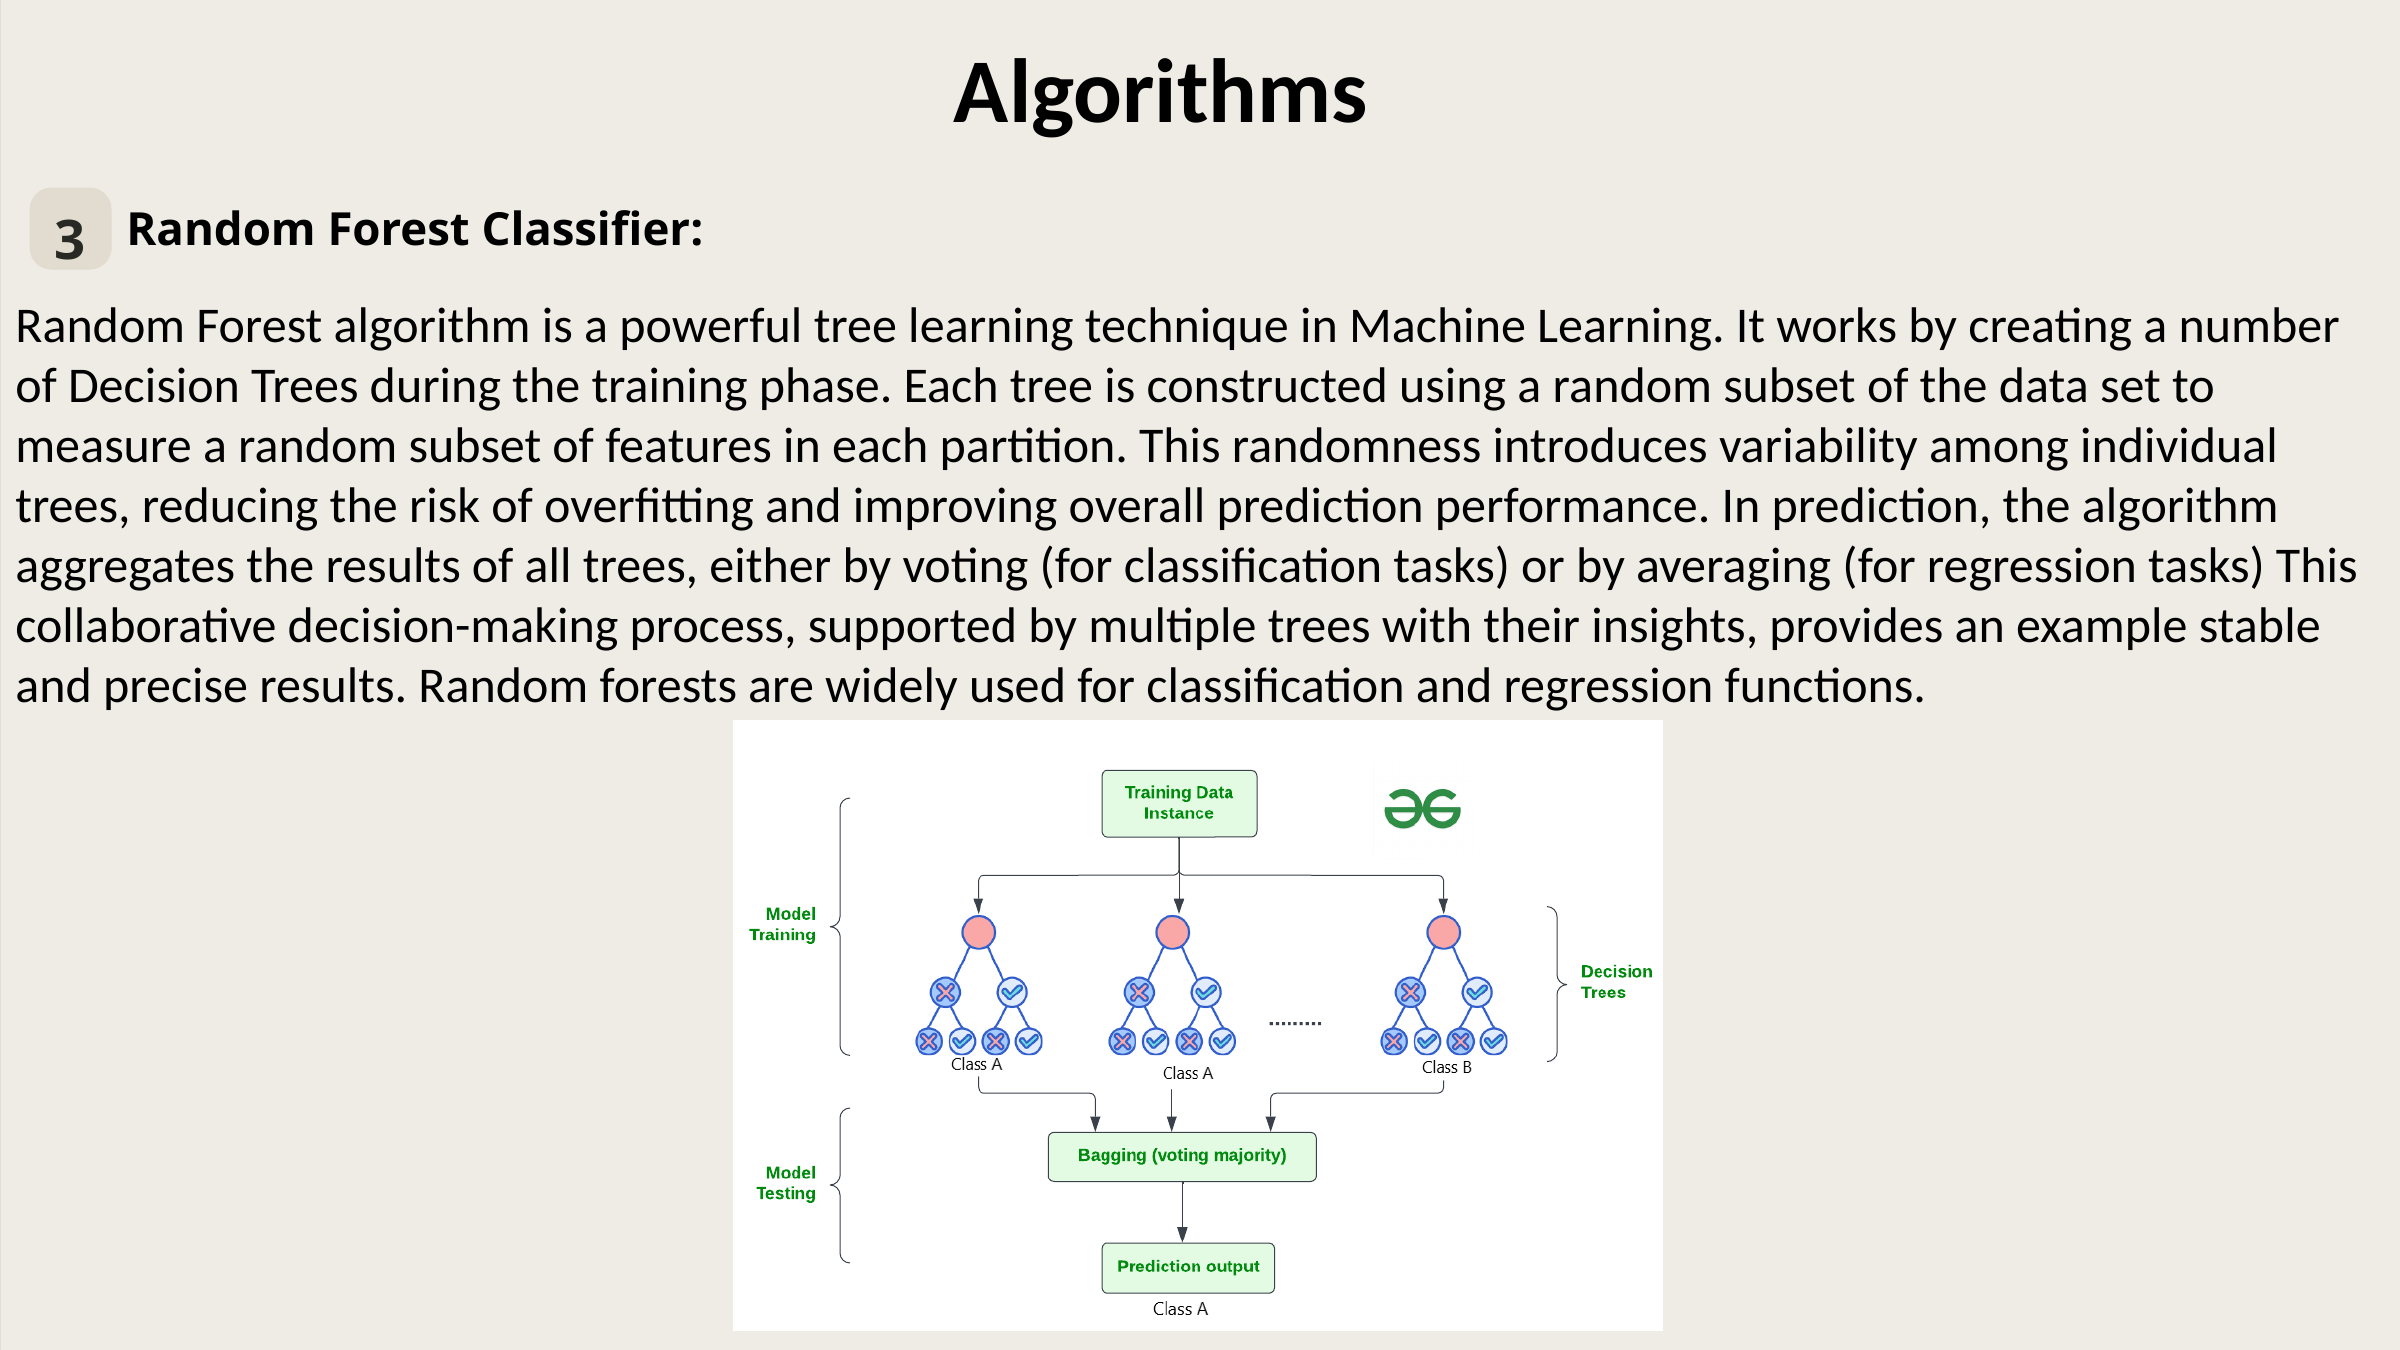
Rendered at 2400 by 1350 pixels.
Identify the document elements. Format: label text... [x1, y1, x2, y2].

text_box Random Forest algorithm is a powerful tree learning technique in Machine Learning. It works by creating a number of Decision Trees during the training phase. Each tree is constructed using a random subset of the data set to measure a random subset of features in each partition. This randomness introduces variability among individual trees, reducing the risk of overfitting and improving overall prediction performance. In prediction, the algorithm aggregates the results of all trees, either by voting (for classification tasks) or by averaging (for regression tasks) This collaborative decision-making process, supported by multiple trees with their insights, provides an example stable and precise results. Random forests are widely used for classification and regression functions. [0, 0, 2400, 1350]
text_box [1197, 544, 1716, 602]
text_box Algorithms [939, 19, 2167, 134]
text_box 3 [54, 194, 87, 263]
text_box [1136, 533, 1169, 602]
picture [733, 720, 1663, 1331]
text_box Random Forest Classifier: [111, 192, 485, 250]
text_box [29, 187, 112, 270]
